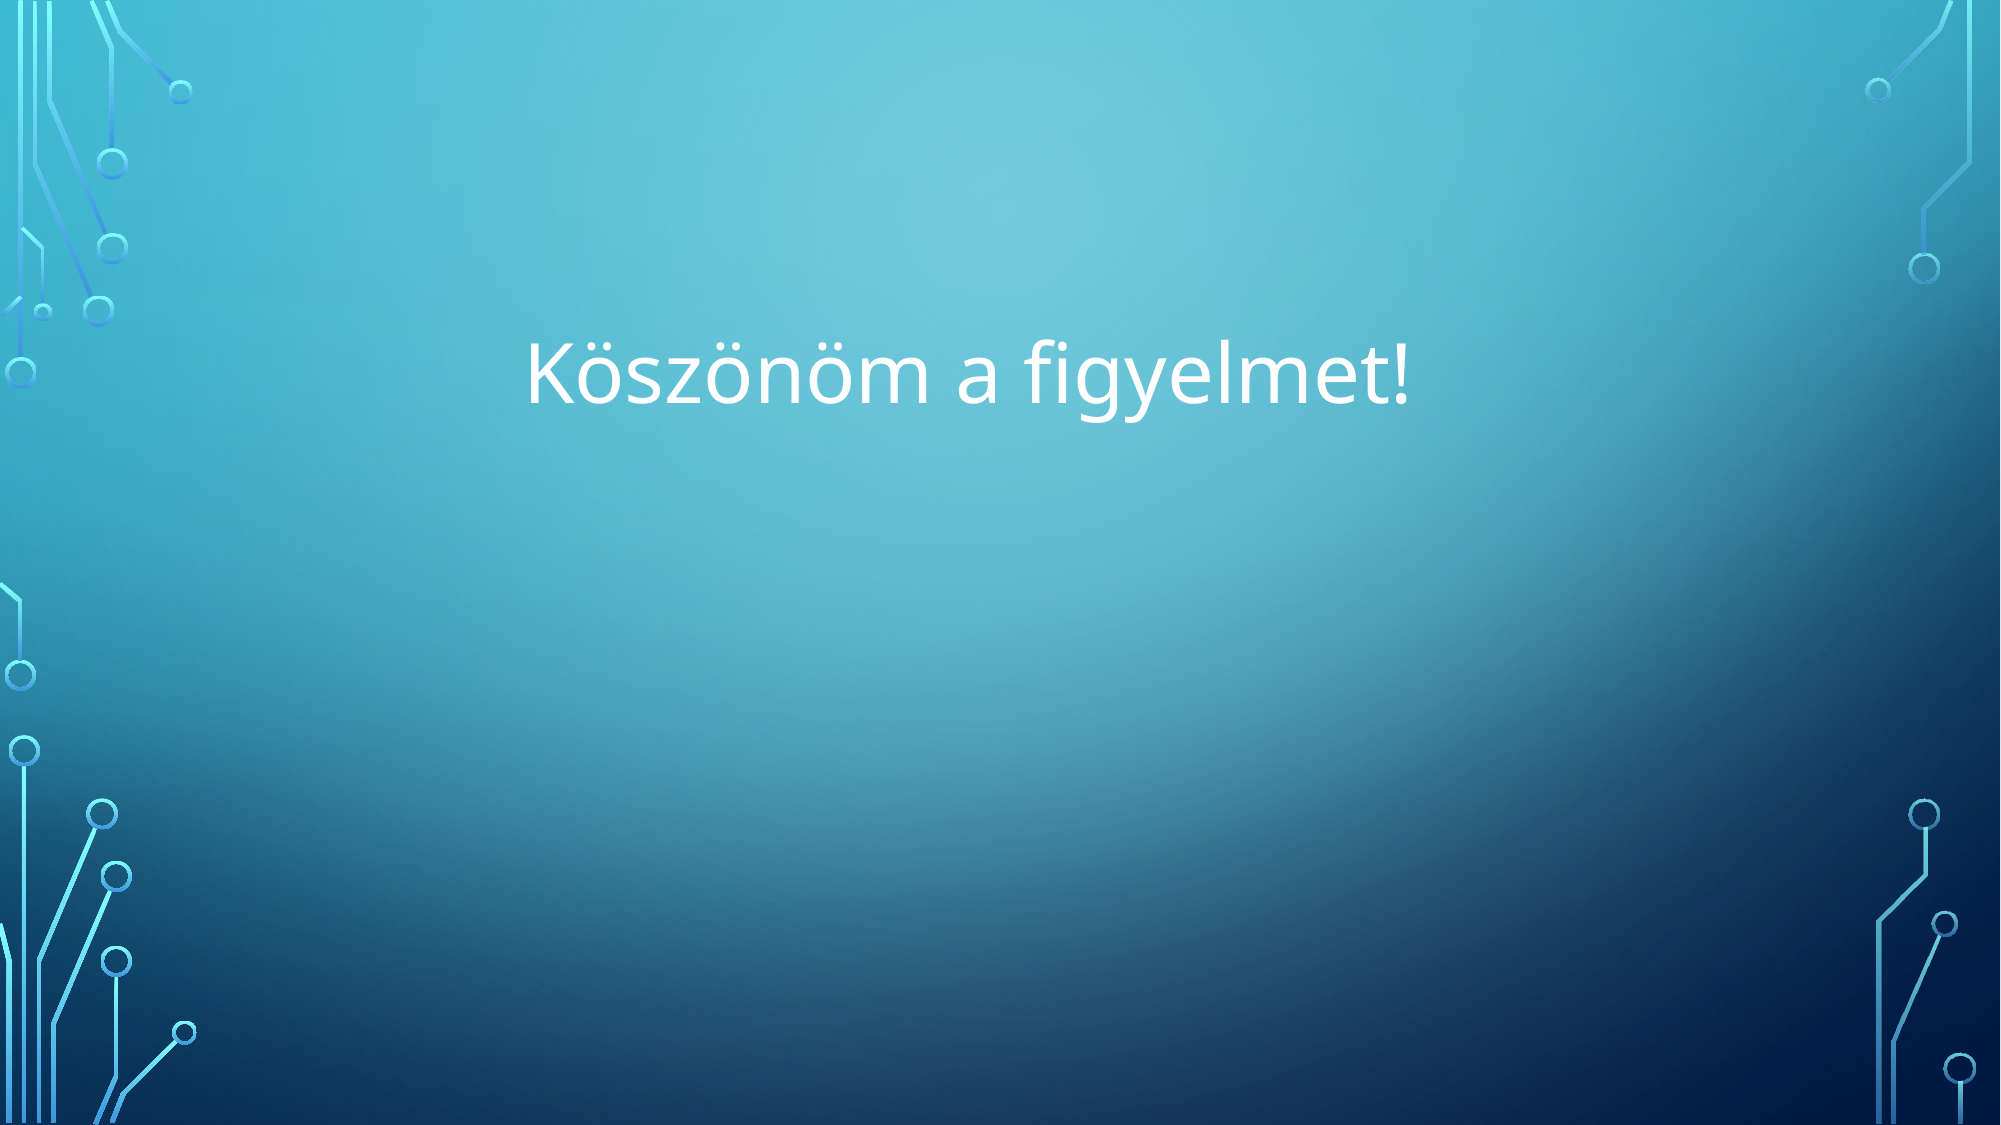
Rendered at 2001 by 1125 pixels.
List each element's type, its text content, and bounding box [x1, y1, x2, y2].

text_box Köszönöm a figyelmet! [508, 313, 1429, 428]
